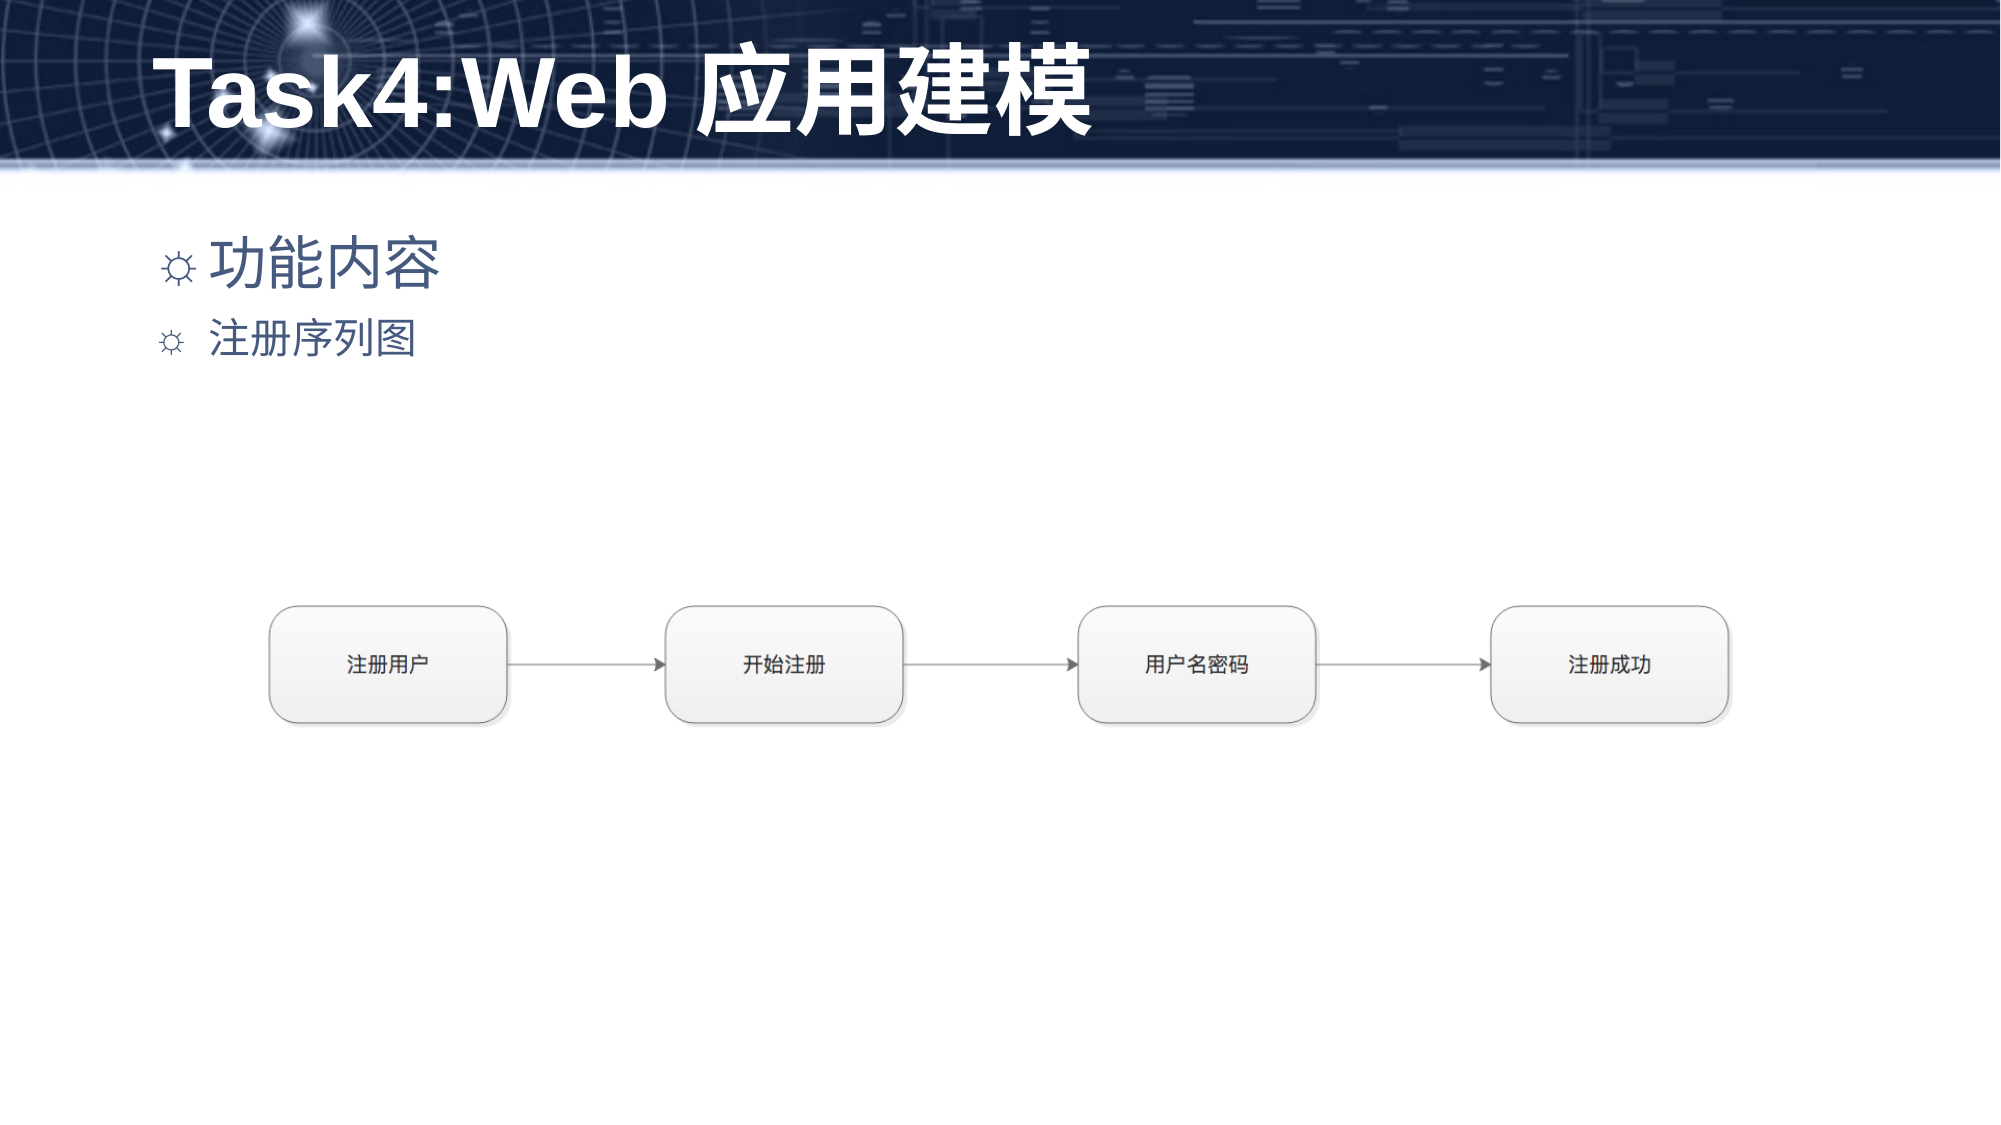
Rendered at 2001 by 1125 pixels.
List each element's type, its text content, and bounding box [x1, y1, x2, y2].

title Task4:Web应用建模 [137, 29, 1863, 160]
list 功能内容 注册序列图 [137, 226, 1863, 1014]
picture [0, 0, 2001, 1125]
